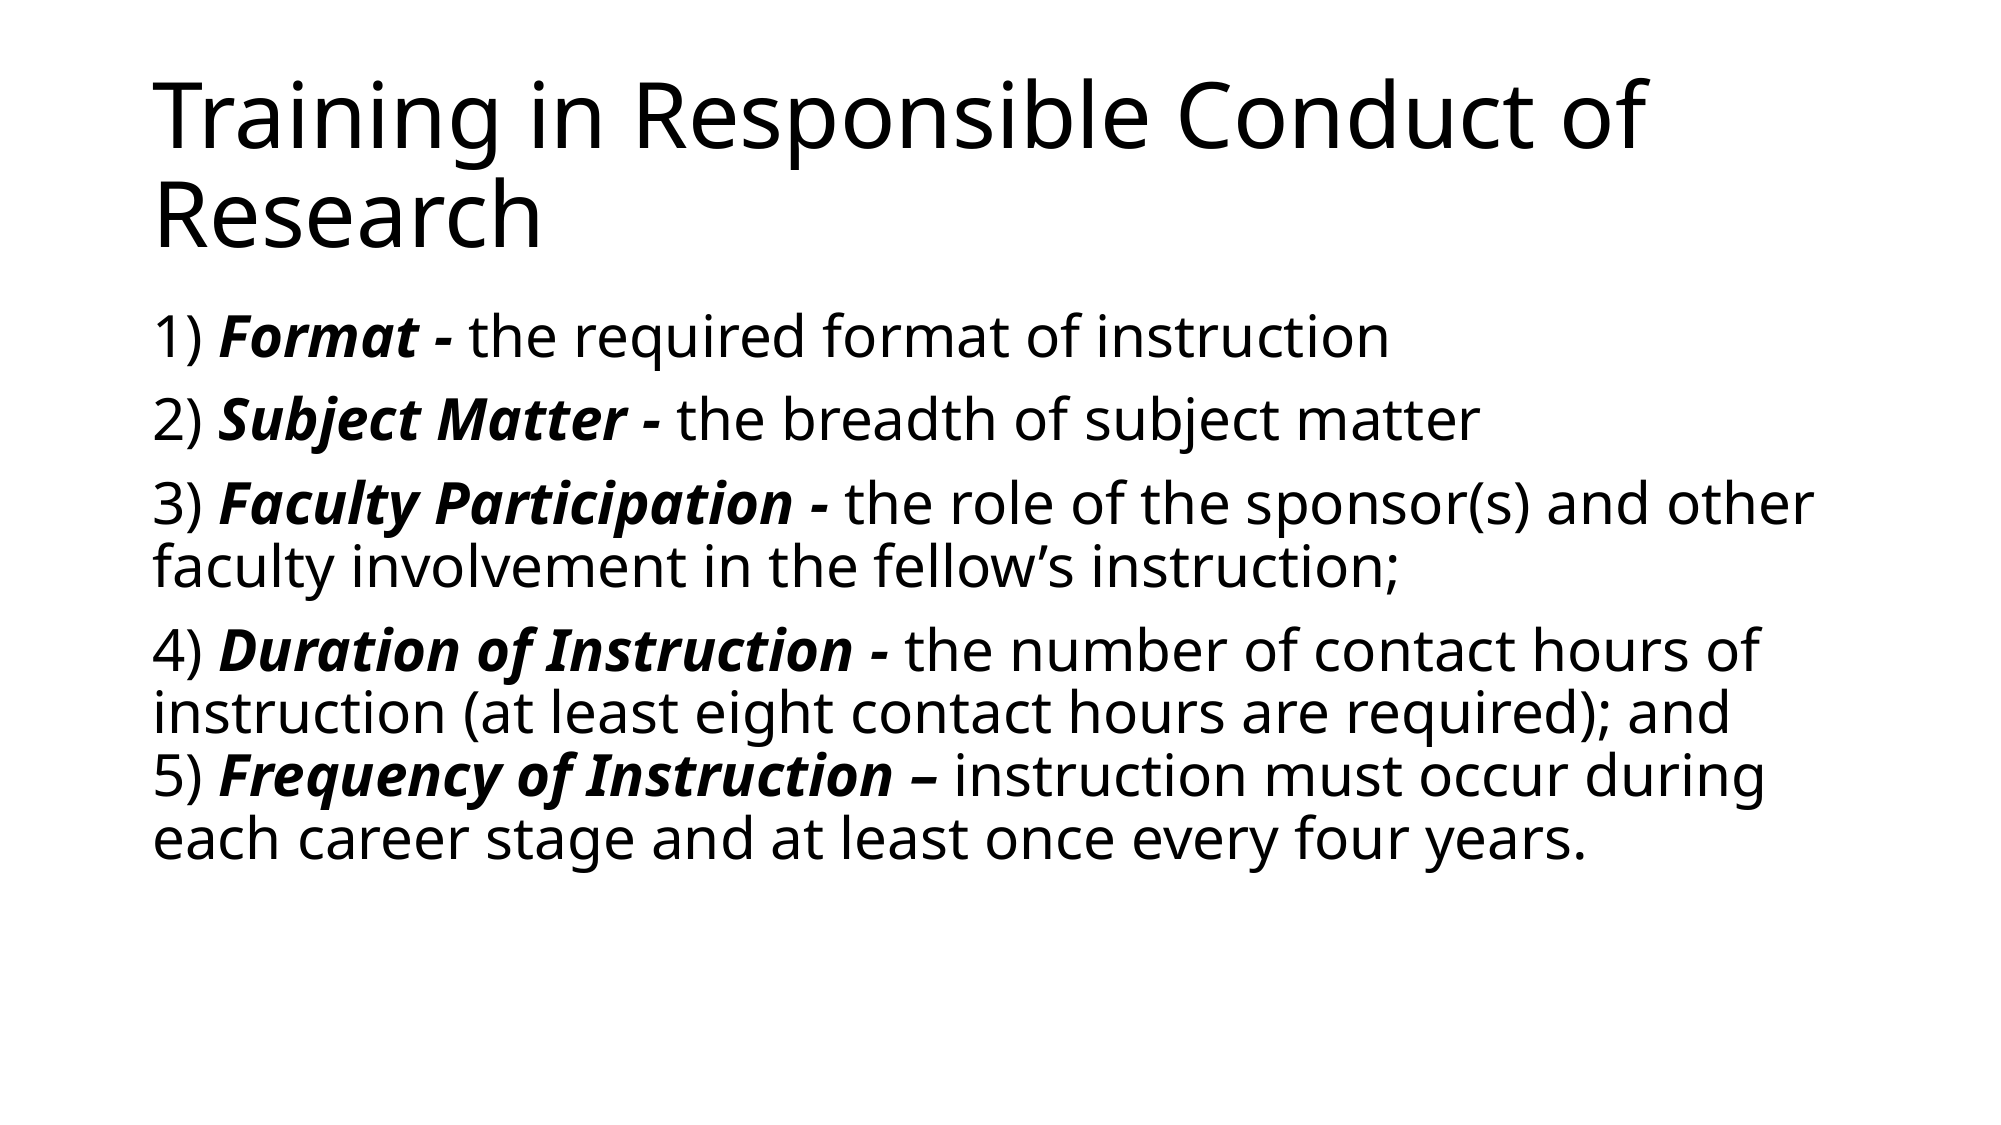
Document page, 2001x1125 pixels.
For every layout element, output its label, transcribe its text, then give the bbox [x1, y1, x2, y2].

title Training in Responsible Conduct of Research [137, 59, 1863, 278]
list 1) Format - the required format of instruction 2) Subject Matter - the breadth of subject matter 3) Faculty Participation - the role of the sponsor(s) and other faculty involvement in the fellow’s instruction; 4) Duration of Instruction - the number of contact hours of instruction (at least eight contact hours are required); and 5) Frequency of Instruction – instruction must occur during each career stage and at least once every four years. [137, 299, 1863, 1014]
